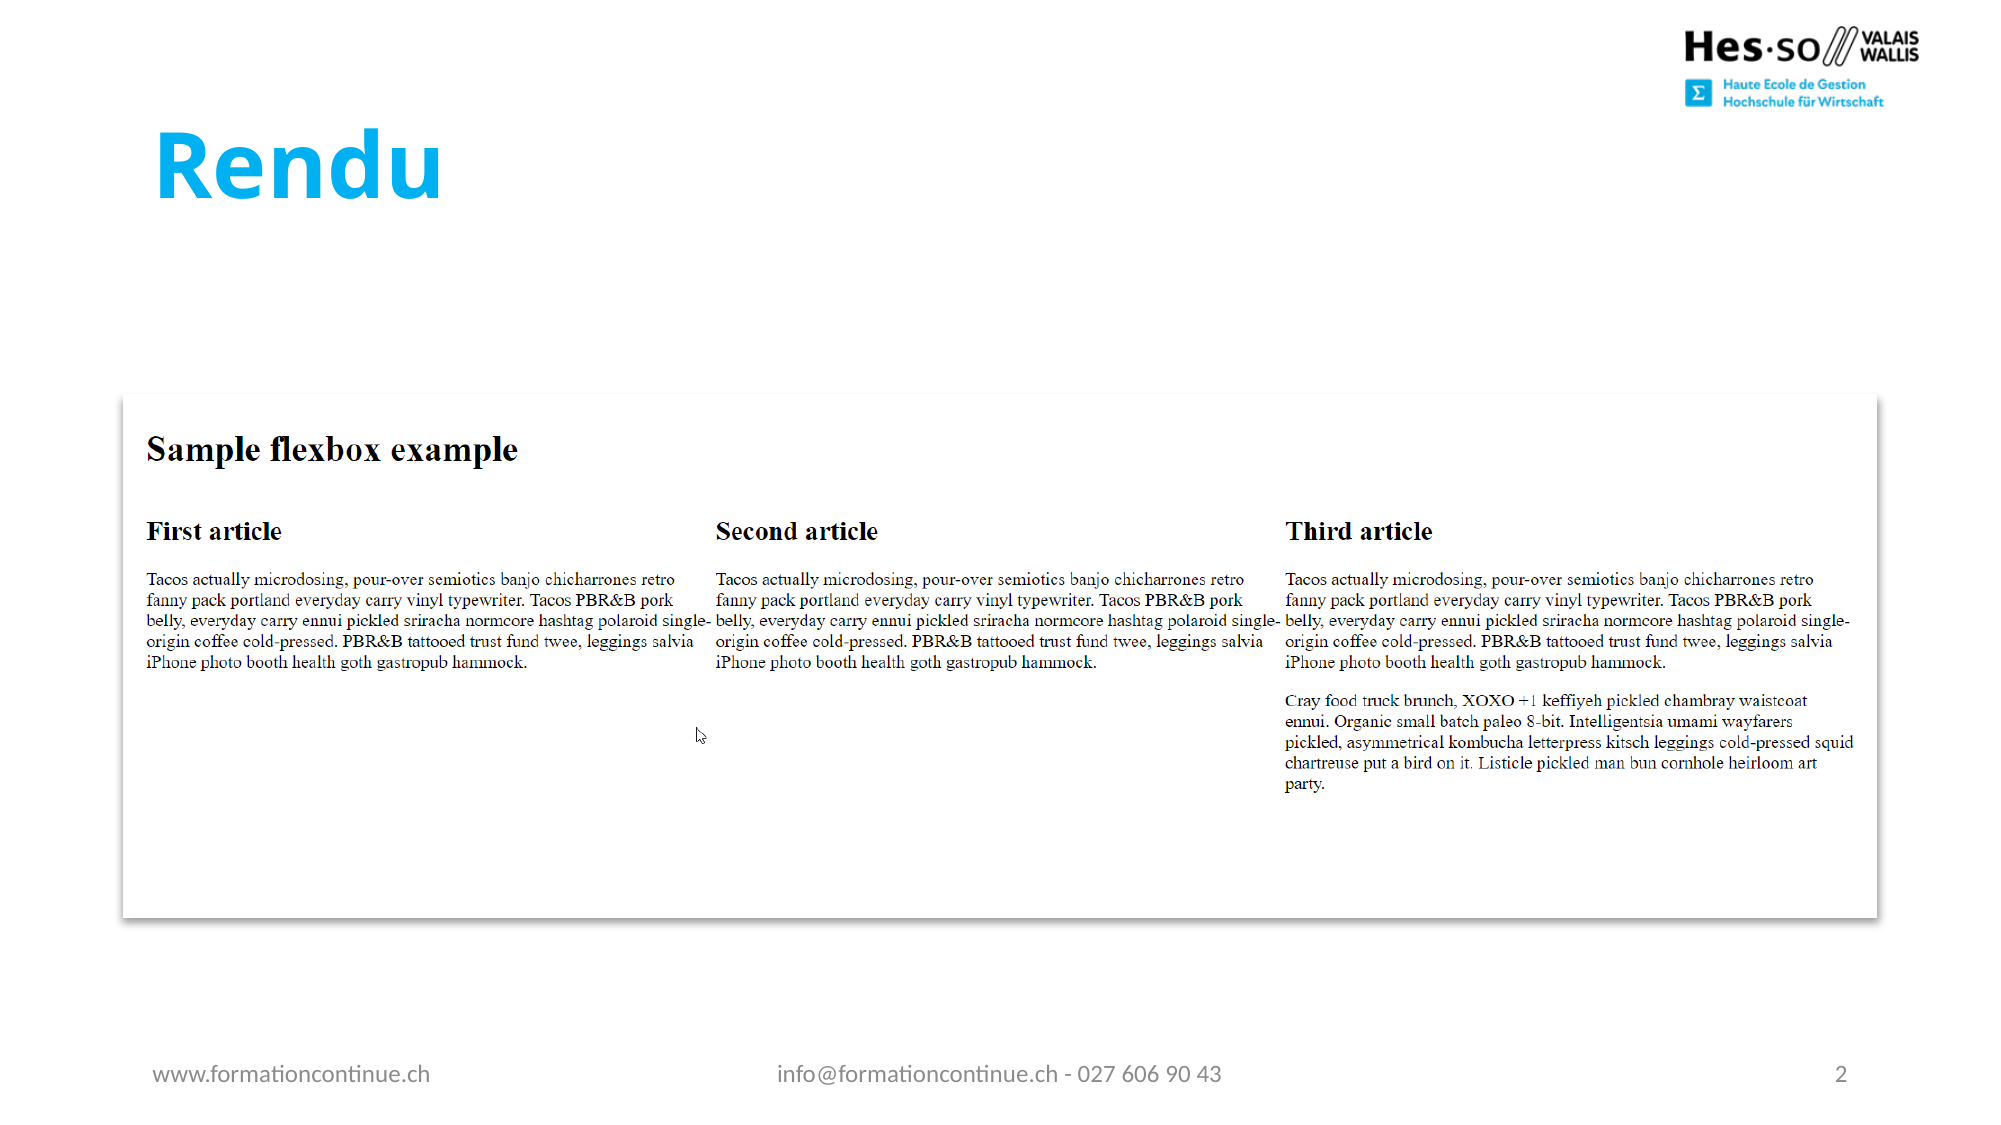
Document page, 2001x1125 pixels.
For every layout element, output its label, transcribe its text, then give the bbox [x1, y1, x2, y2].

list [137, 408, 1863, 904]
picture [1685, 26, 1919, 107]
title Rendu [137, 59, 1863, 278]
slide_number 2 [1412, 1042, 1863, 1103]
slide_number www.formationcontinue.ch [137, 1042, 588, 1103]
footer info@formationcontinue.ch - 027 606 90 43 [662, 1042, 1338, 1103]
